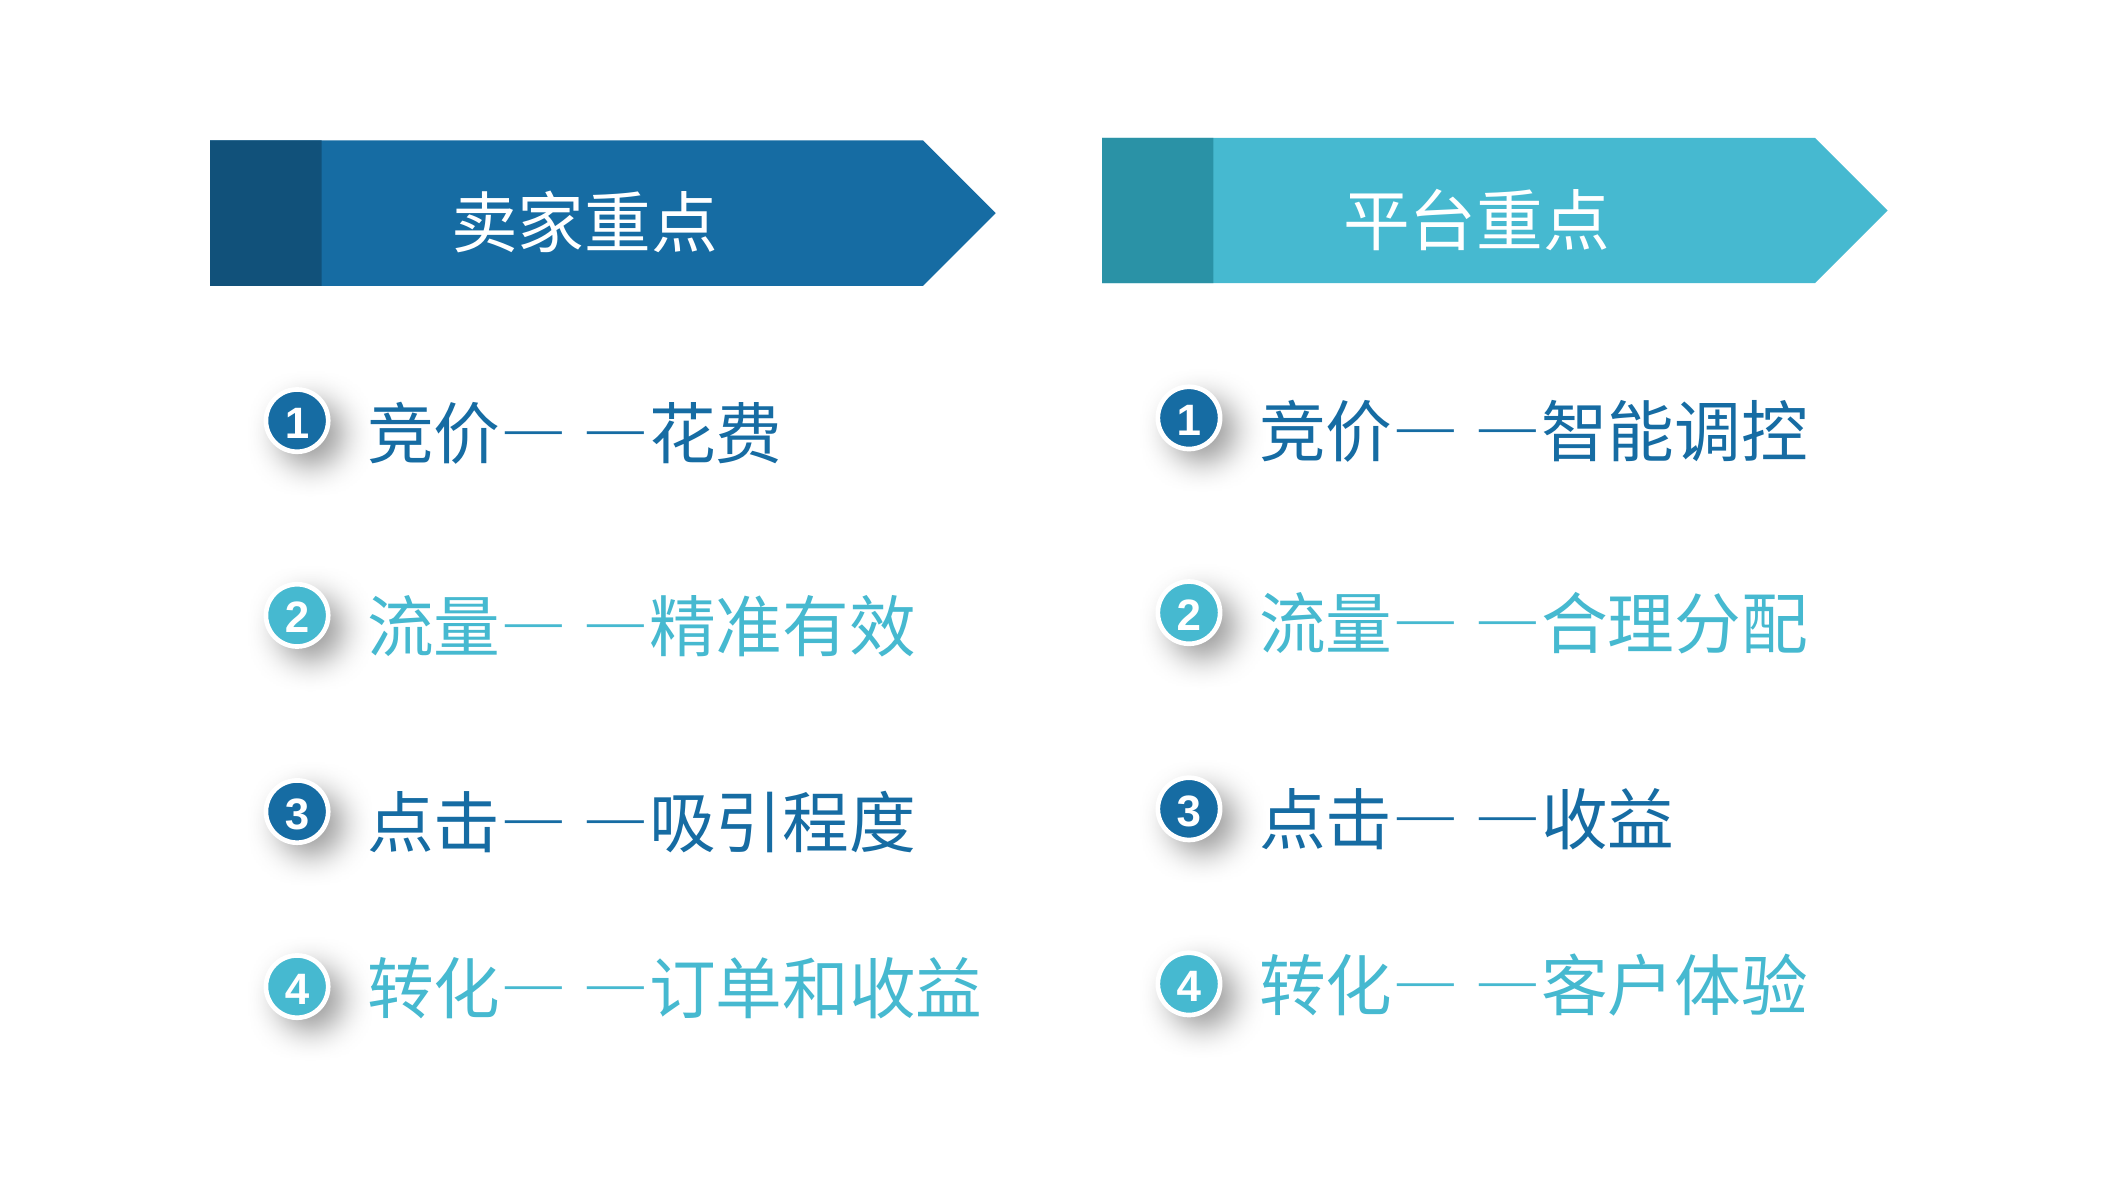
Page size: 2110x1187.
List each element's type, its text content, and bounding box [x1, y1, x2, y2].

text_box 1 [264, 388, 330, 453]
text_box 3 [264, 779, 330, 844]
text_box 2 [1156, 580, 1222, 645]
text_box 4 [1156, 951, 1222, 1017]
text_box 1 [1156, 385, 1222, 451]
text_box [1102, 137, 1888, 284]
text_box 4 [264, 954, 330, 1019]
text_box 2 [264, 583, 330, 648]
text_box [210, 140, 996, 286]
text_box 3 [1156, 776, 1222, 842]
